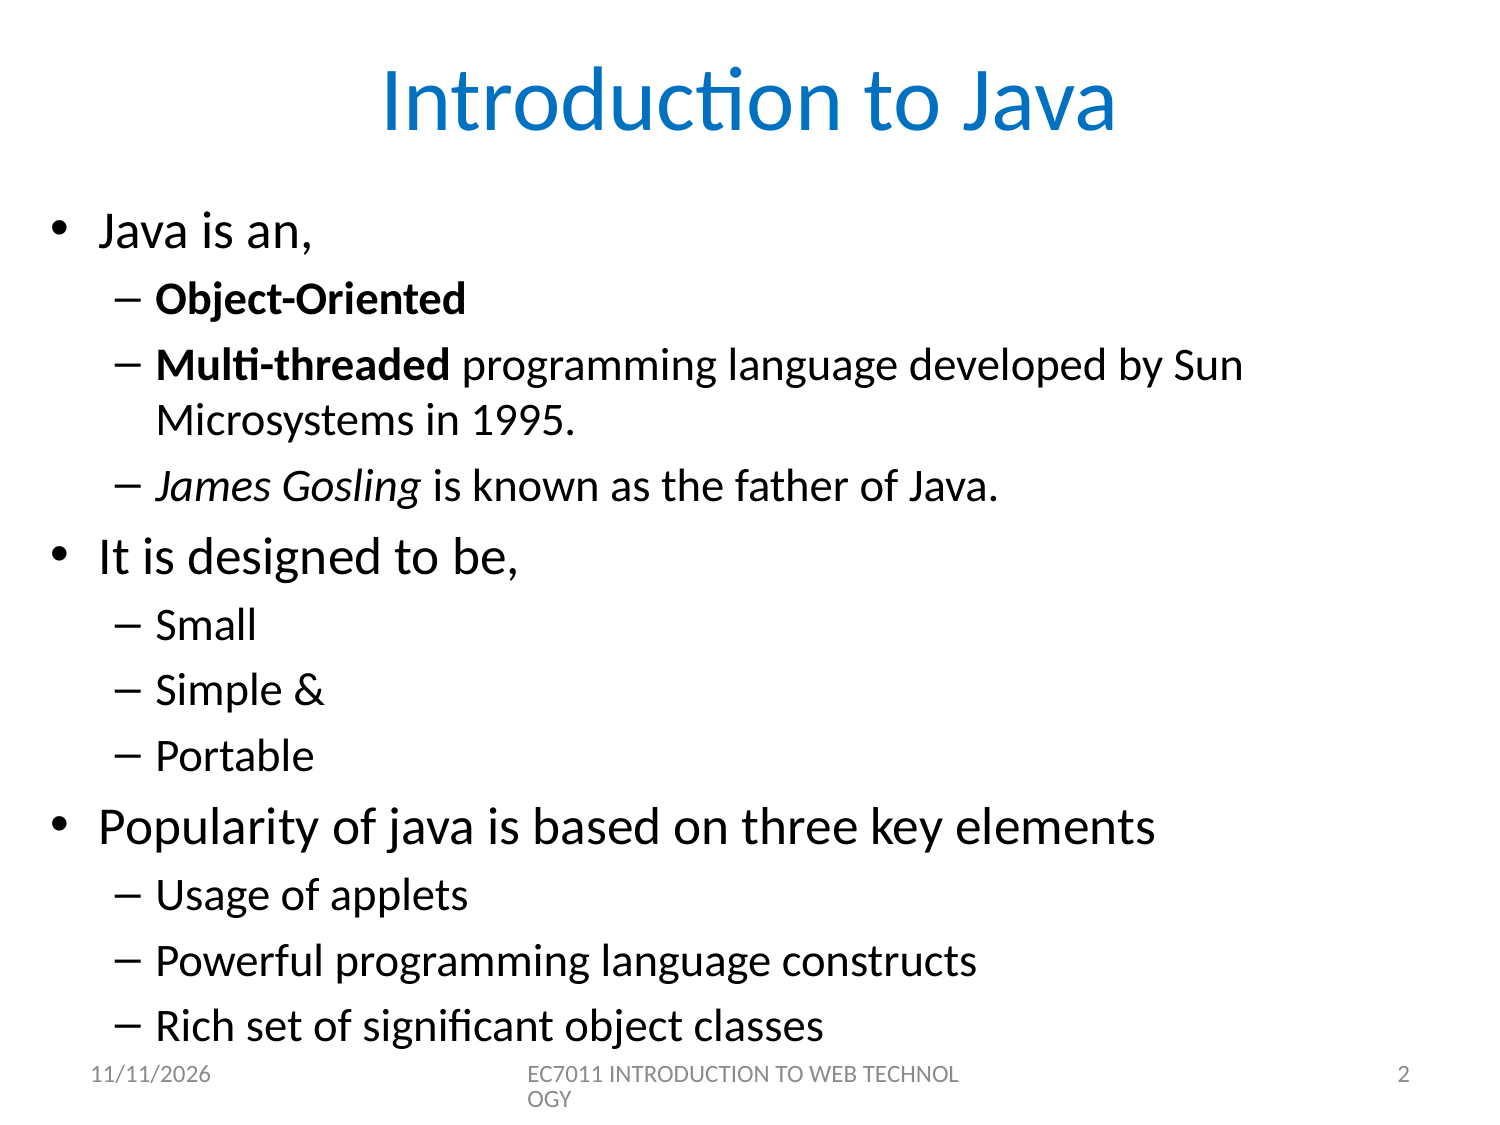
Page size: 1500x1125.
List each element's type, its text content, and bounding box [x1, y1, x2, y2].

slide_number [75, 1042, 425, 1103]
title Introduction to Java [75, 0, 1425, 187]
footer EC7011 INTRODUCTION TO WEB TECHNOLOGY [512, 1042, 988, 1103]
slide_number 2 [1074, 1042, 1425, 1103]
list Java is an, Object-Oriented Multi-threaded programming language developed by Sun Microsystems in 1995. James Gosling is known as the father of Java. It is designed to be, Small Simple & Portable Popularity of java is based on three key elements Usage of applets Powerful programming language constructs Rich set of significant object classes [35, 187, 1465, 1067]
